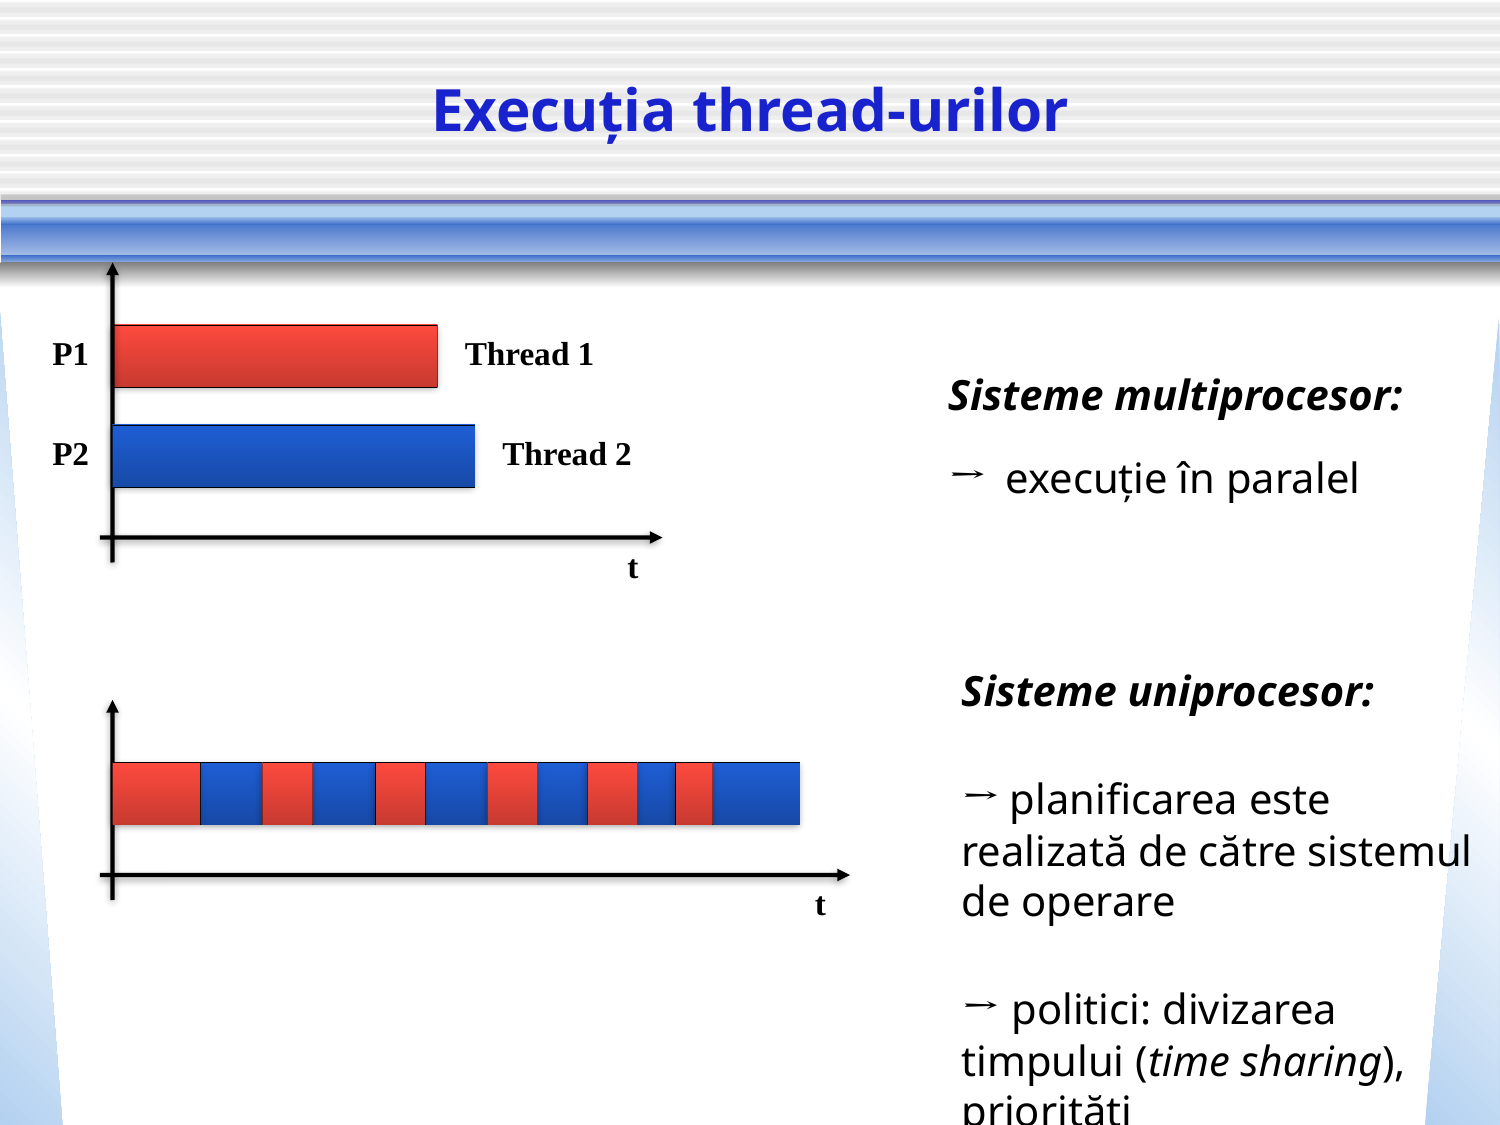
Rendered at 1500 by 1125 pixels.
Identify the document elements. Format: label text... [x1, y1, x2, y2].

text_box P2 [37, 424, 113, 480]
text_box [110, 886, 115, 901]
text_box t [612, 537, 688, 593]
text_box t [799, 874, 875, 930]
text_box [110, 493, 115, 533]
text_box [99, 531, 662, 540]
text_box [106, 699, 119, 761]
title Execuția thread-urilor [75, 75, 1425, 142]
text_box [120, 324, 438, 388]
text_box Thread 1 [450, 324, 638, 380]
text_box Sisteme multiprocesor: → execuție în paralel [933, 361, 1500, 512]
text_box Sisteme uniprocesor: → planificarea este realizată de către sistemul de operare → politici: divizarea timpului (time sharing), priorități [946, 656, 1499, 1125]
text_box [99, 868, 850, 882]
picture [0, 0, 1500, 194]
text_box P1 [37, 324, 113, 380]
text_box [106, 262, 119, 424]
text_box [110, 832, 115, 871]
text_box Thread 2 [487, 424, 675, 480]
text_box [112, 424, 475, 488]
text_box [112, 762, 801, 826]
text_box [110, 548, 115, 563]
